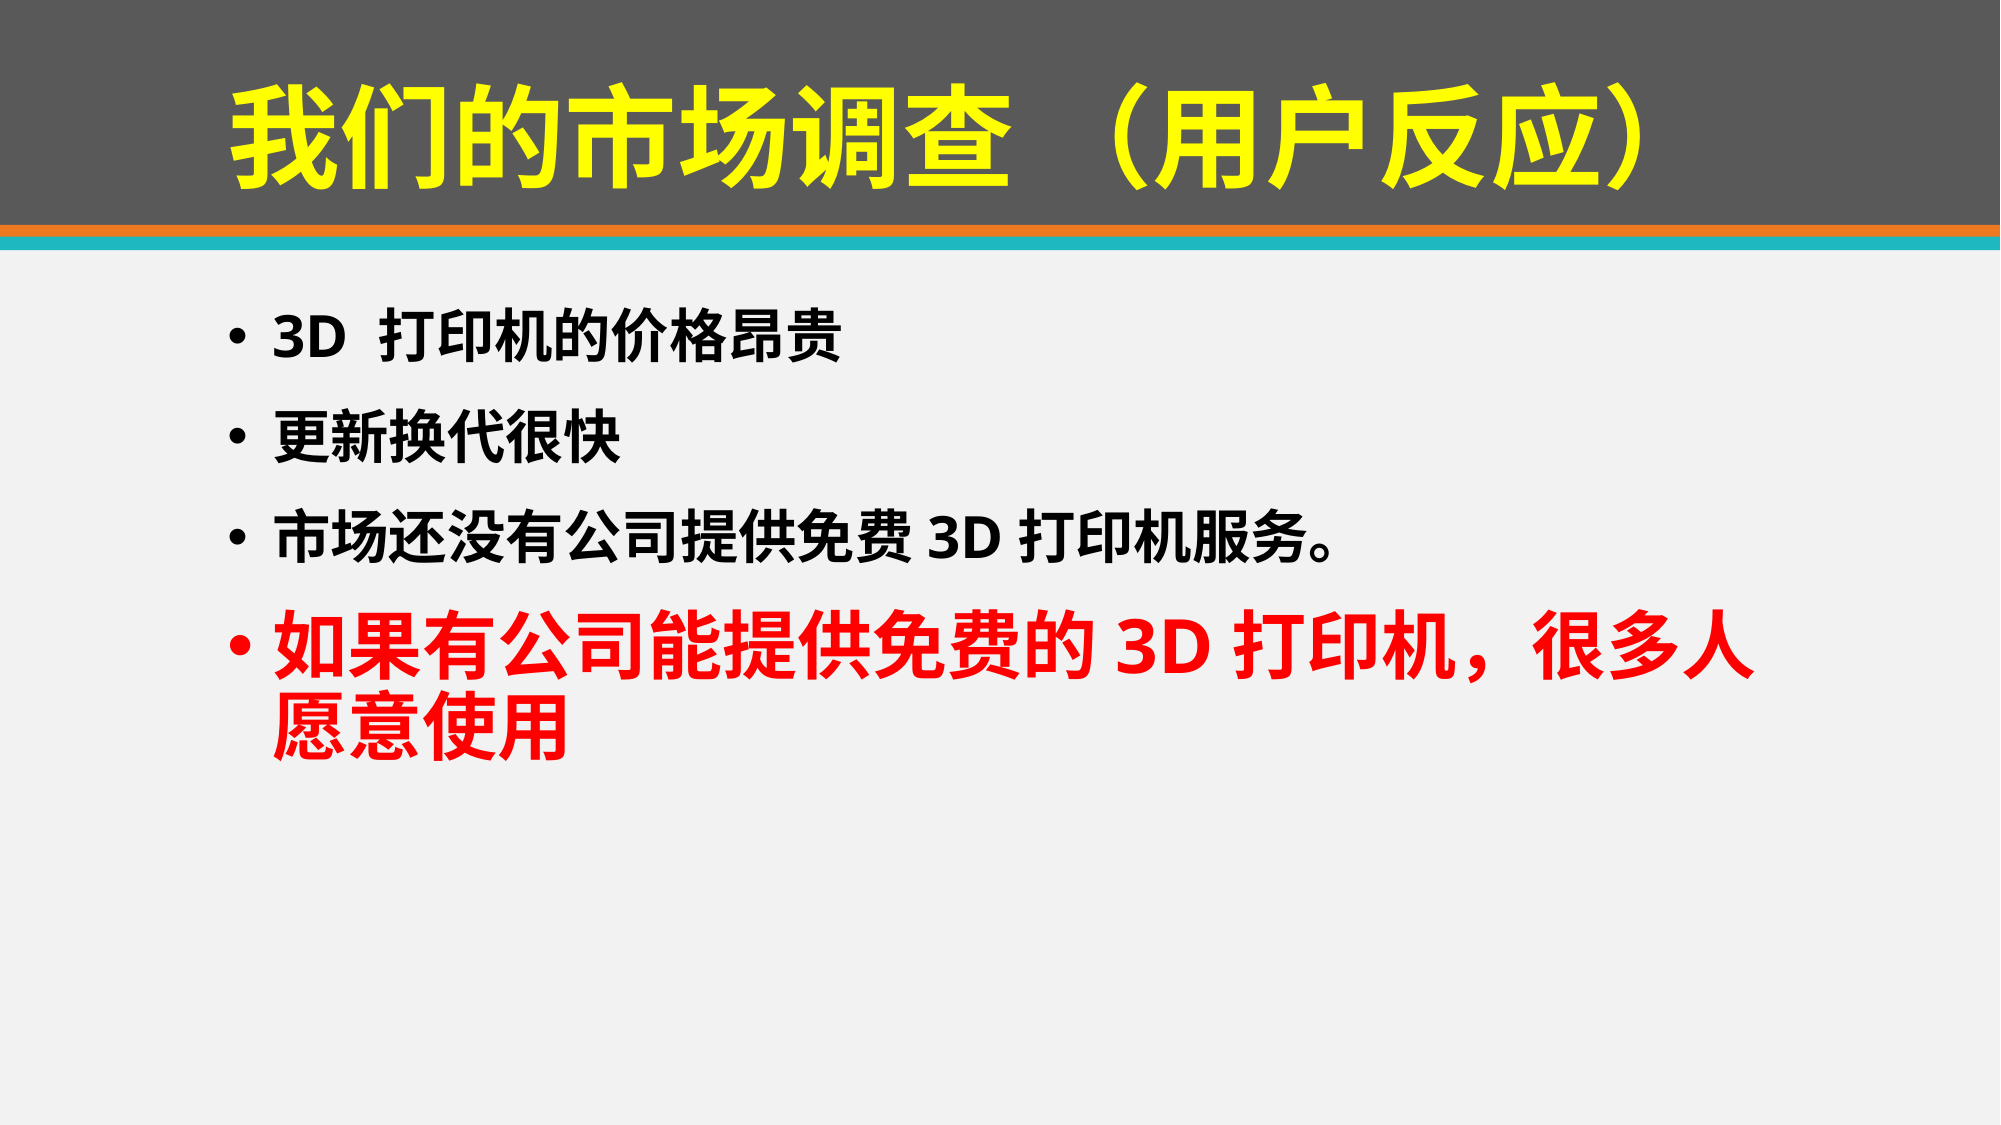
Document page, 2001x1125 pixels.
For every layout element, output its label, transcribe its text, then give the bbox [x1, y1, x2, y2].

title 我们的市场调查 （用户反应） [212, 41, 1788, 212]
list 3D 打印机的价格昂贵 更新换代很快 市场还没有公司提供免费3D打印机服务。 如果有公司能提供免费的3D打印机，很多人愿意使用 [212, 299, 1788, 1013]
